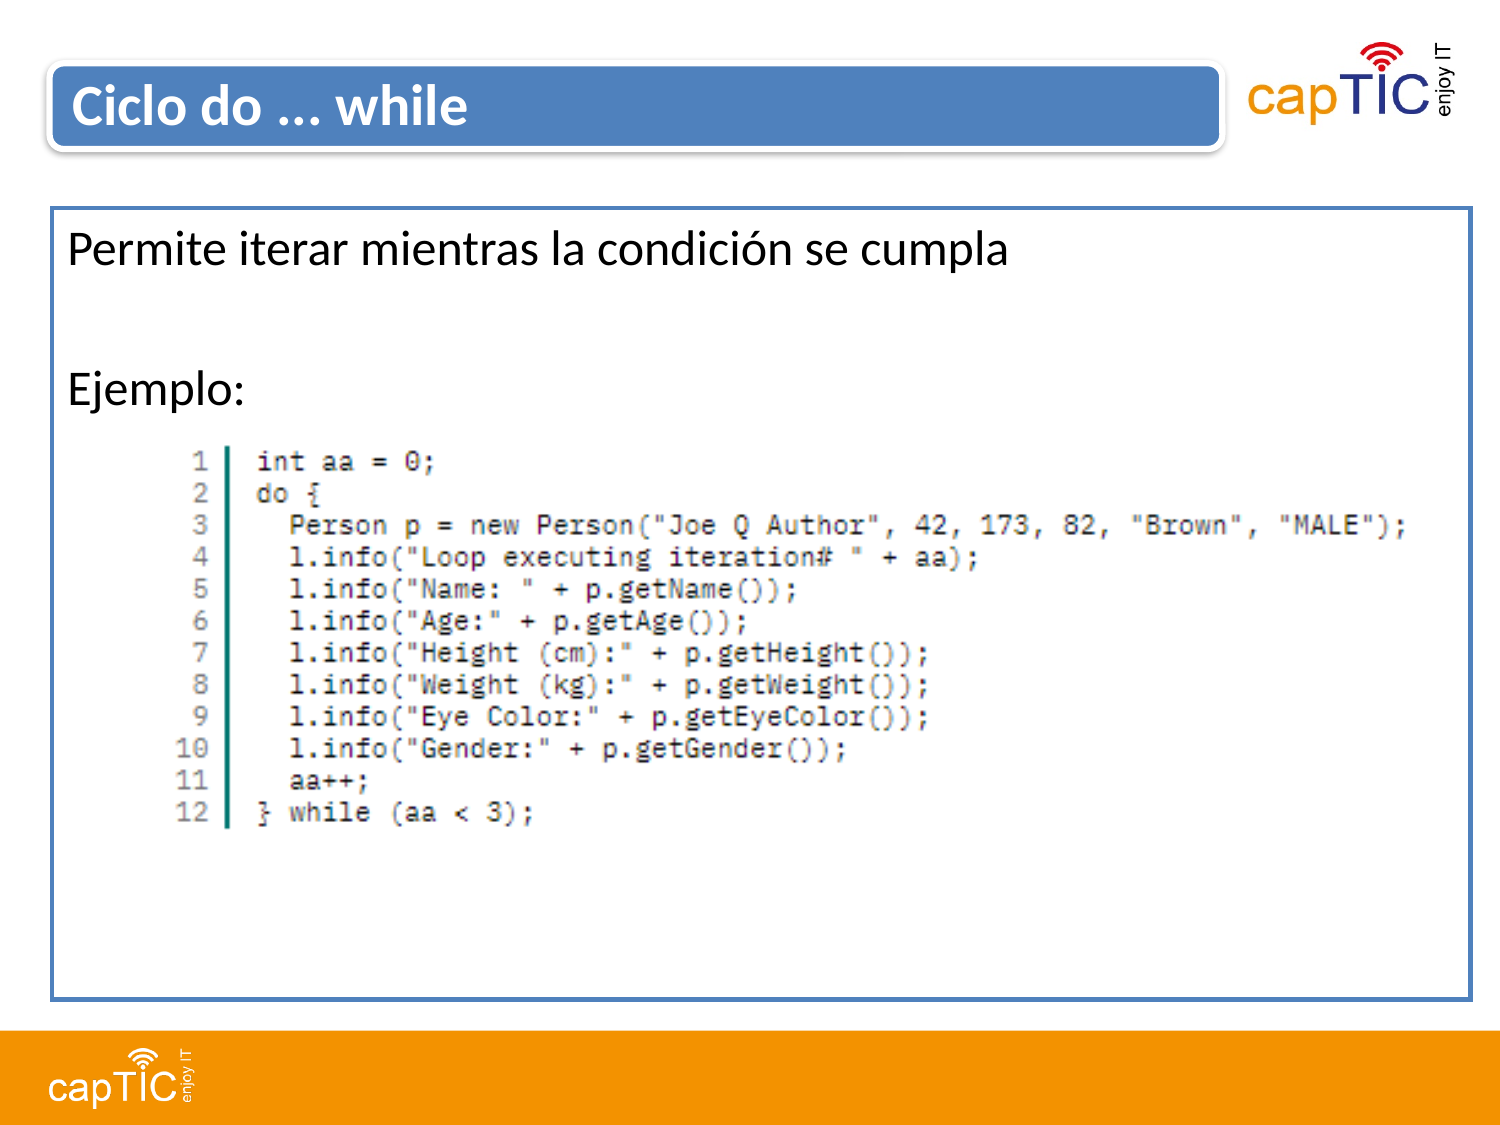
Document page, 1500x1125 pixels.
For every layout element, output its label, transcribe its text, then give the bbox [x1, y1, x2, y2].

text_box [49, 62, 1223, 150]
picture [147, 432, 1446, 850]
list Permite iterar mientras la condición se cumpla Ejemplo: [50, 206, 1473, 1002]
picture [47, 1048, 196, 1114]
picture [1246, 42, 1457, 132]
